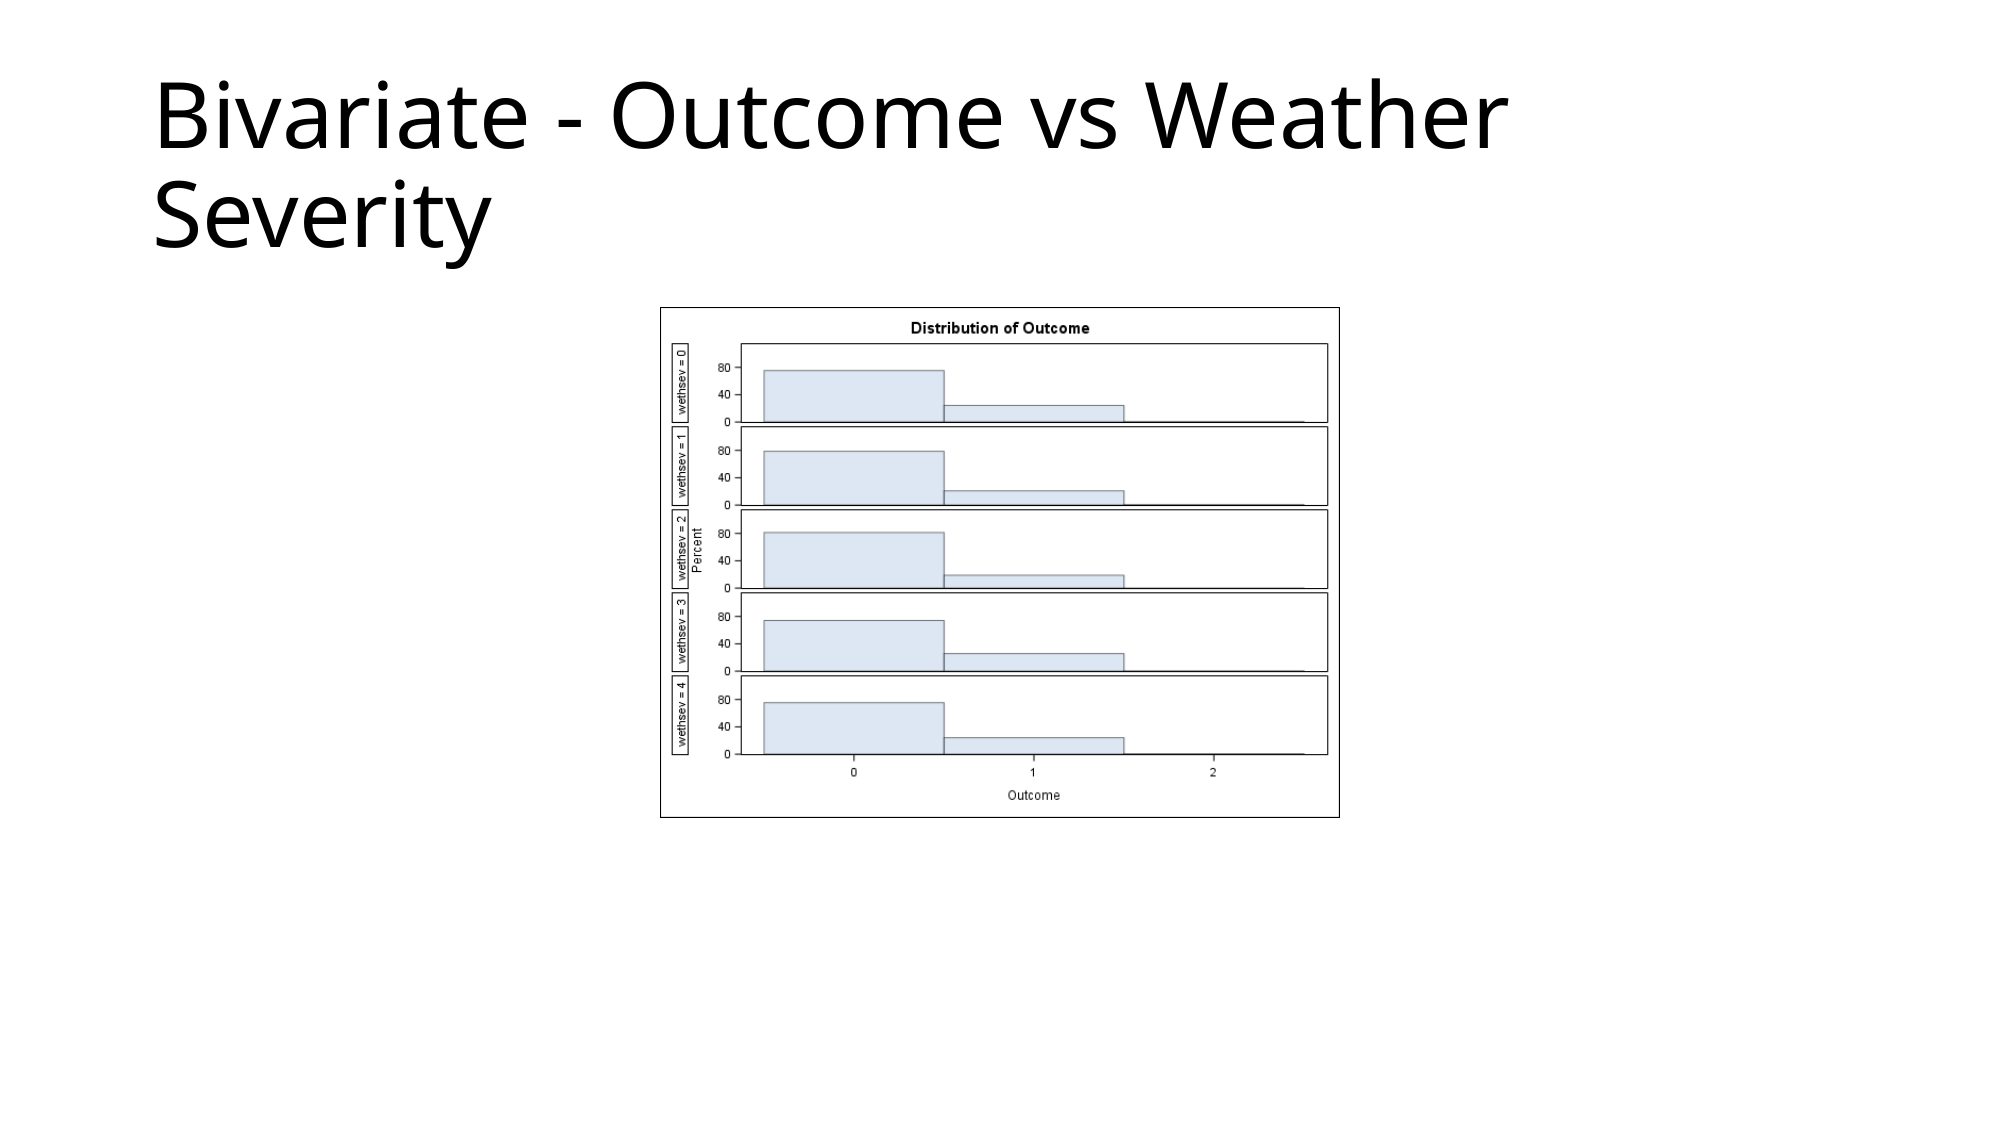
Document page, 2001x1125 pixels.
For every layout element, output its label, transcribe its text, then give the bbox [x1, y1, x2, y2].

title Bivariate - Outcome vs Weather Severity [137, 59, 1863, 278]
picture [659, 307, 1340, 818]
